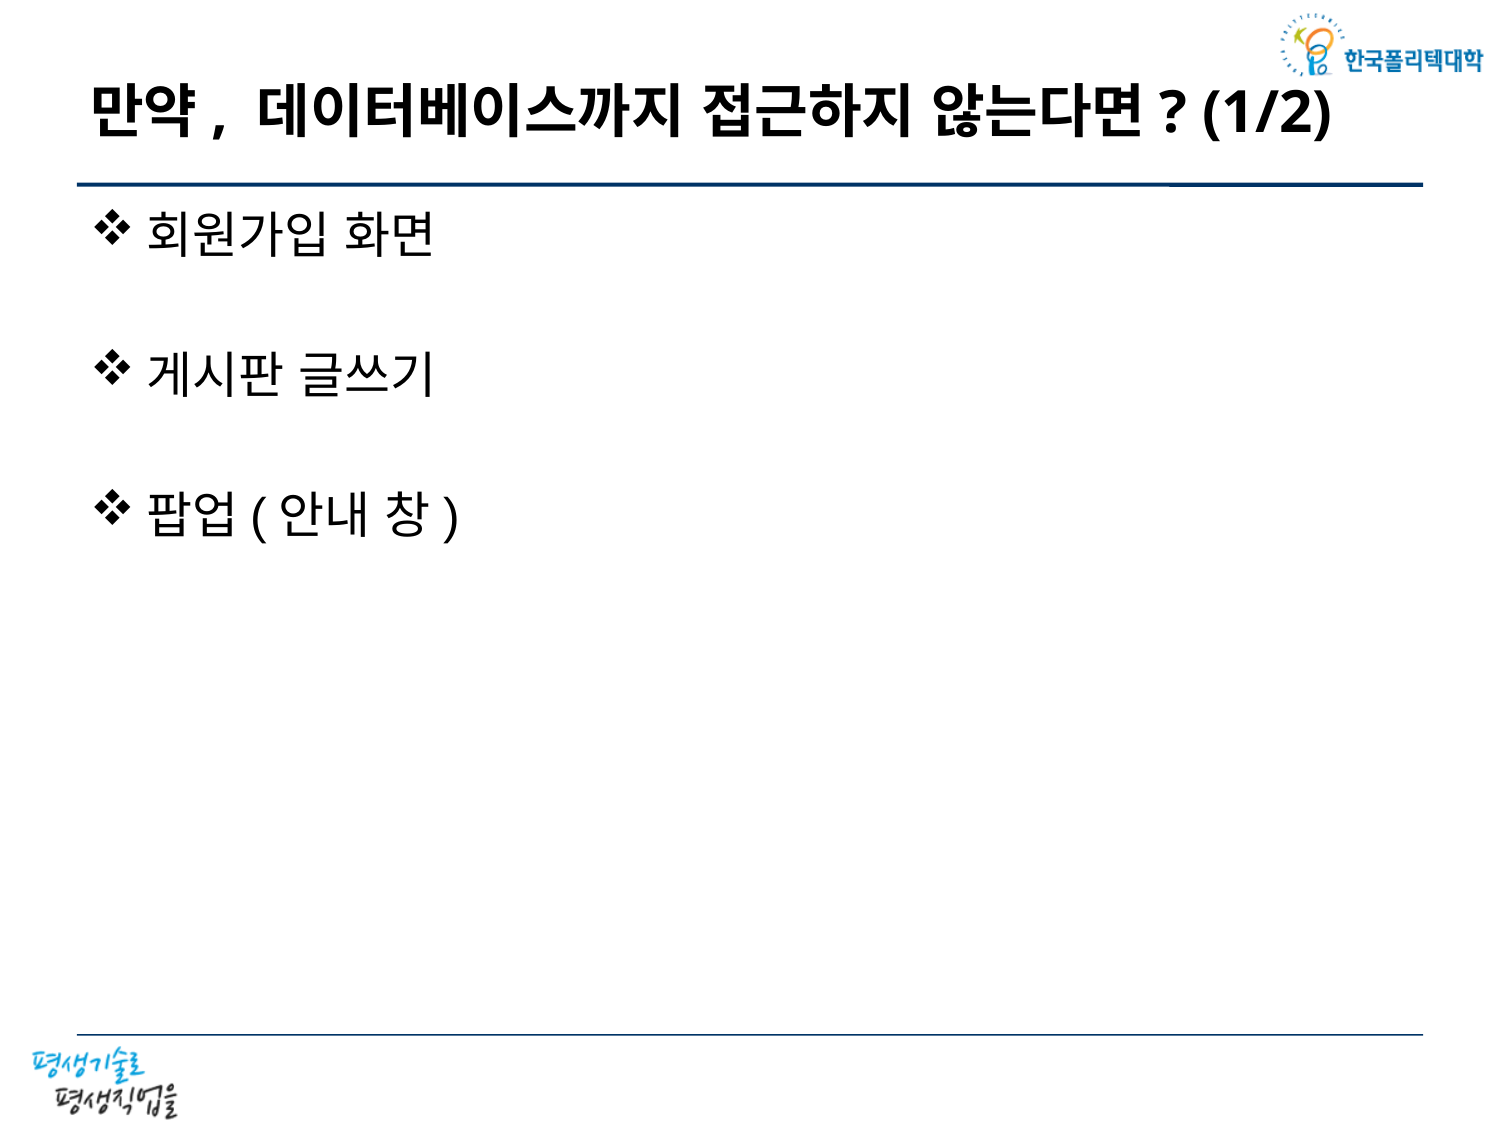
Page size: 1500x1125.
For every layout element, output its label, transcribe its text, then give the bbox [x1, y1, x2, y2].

picture [1275, 6, 1489, 84]
title 만약, 데이터베이스까지 접근하지 않는다면? (1/2) [74, 44, 1426, 173]
list 회원가입 화면 게시판 글쓰기 팝업(안내 창) [74, 196, 1424, 1006]
picture [17, 1039, 226, 1122]
